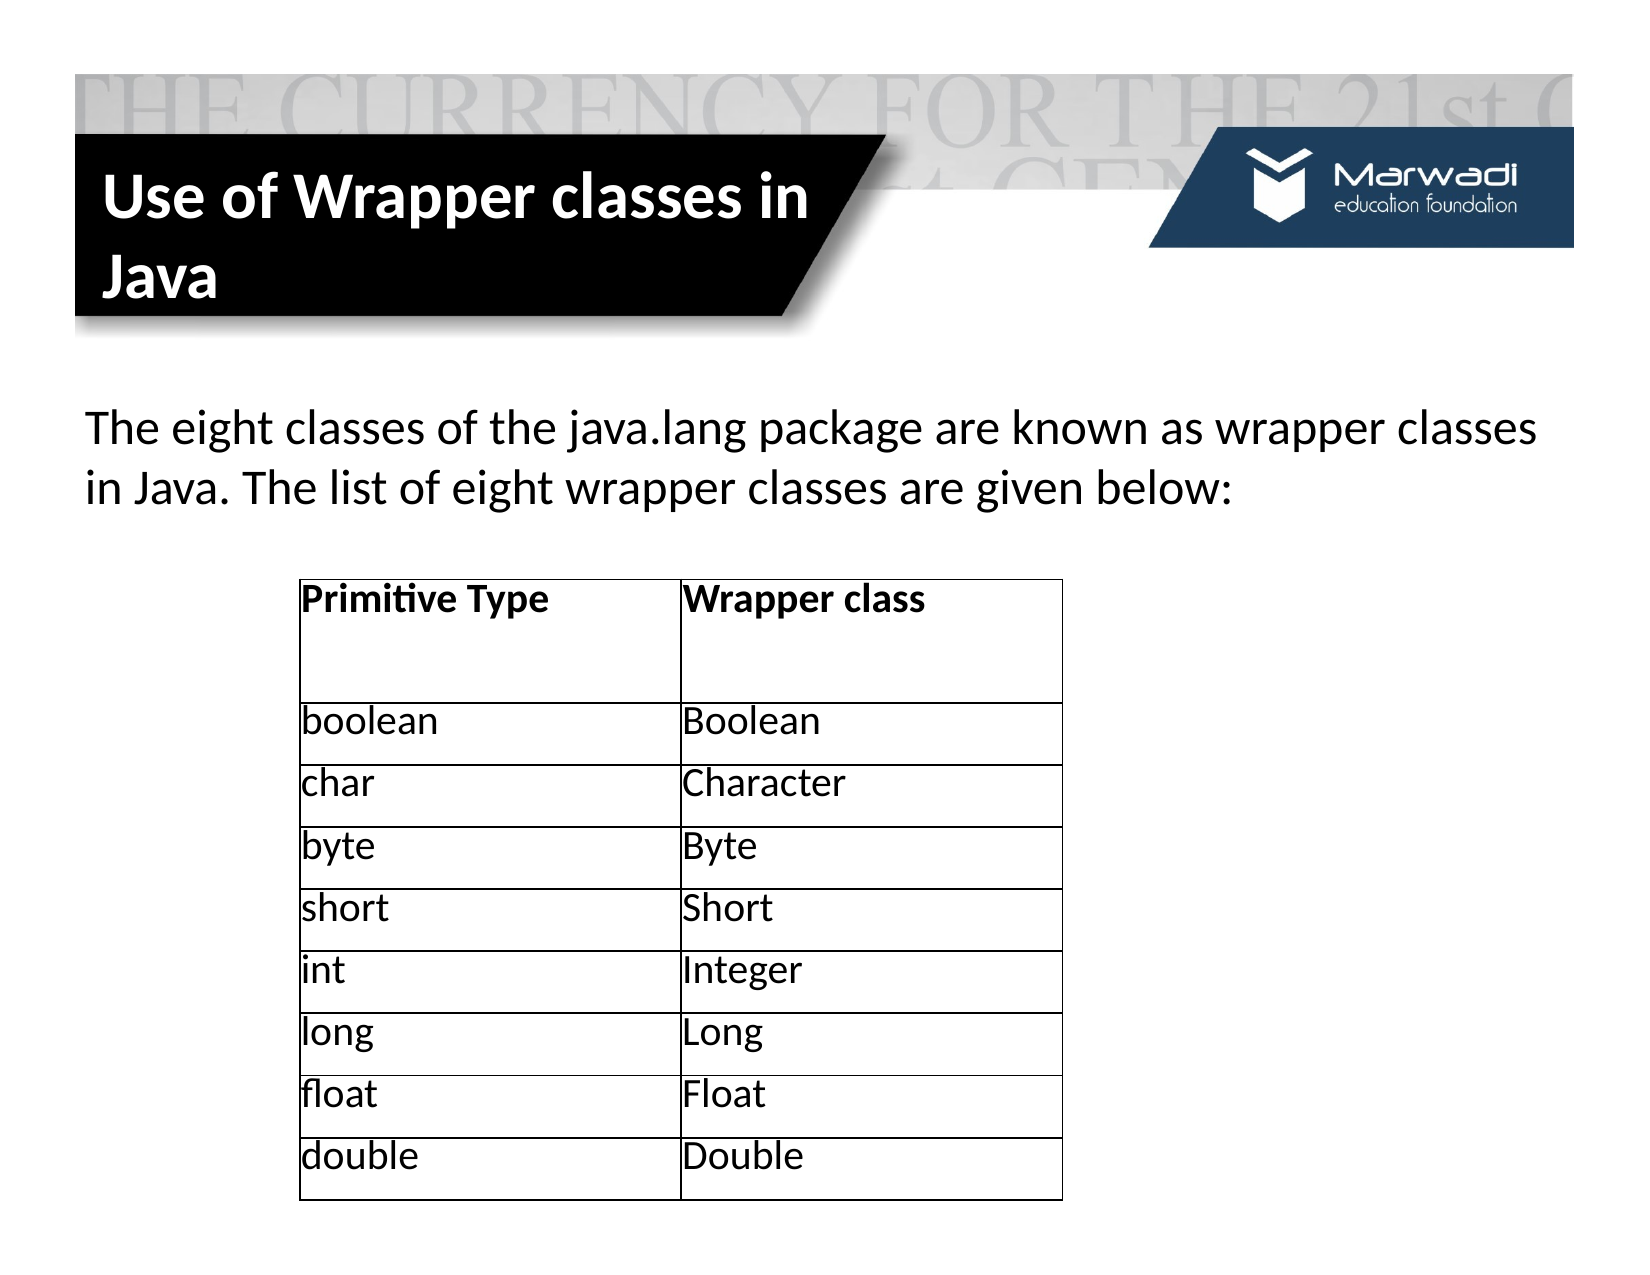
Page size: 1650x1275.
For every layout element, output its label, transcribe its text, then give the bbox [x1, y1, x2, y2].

table_cell Boolean [682, 704, 1062, 764]
table_cell Byte [682, 828, 1062, 888]
table_cell char [301, 766, 680, 826]
table_cell short [301, 890, 680, 950]
table_cell Short [682, 890, 1062, 950]
text_box The eight classes of the java.lang package are known as wrapper classes in Java. The list of eight wrapper classes are given below: [70, 387, 1580, 523]
table_cell double [301, 1139, 680, 1199]
title Use of Wrapper classes in Java [99, 150, 825, 365]
table_cell boolean [301, 704, 680, 764]
table_cell byte [301, 828, 680, 888]
table_cell Float [682, 1076, 1062, 1137]
table_cell Long [682, 1014, 1062, 1075]
table_header Primitive Type [301, 580, 680, 702]
table_cell long [301, 1014, 680, 1075]
table_cell float [301, 1076, 680, 1137]
picture [75, 74, 1574, 341]
table_cell int [301, 952, 680, 1012]
table_header Wrapper class [682, 580, 1062, 702]
table_cell Integer [682, 952, 1062, 1012]
table_cell Character [682, 766, 1062, 826]
table_cell Double [682, 1139, 1062, 1199]
